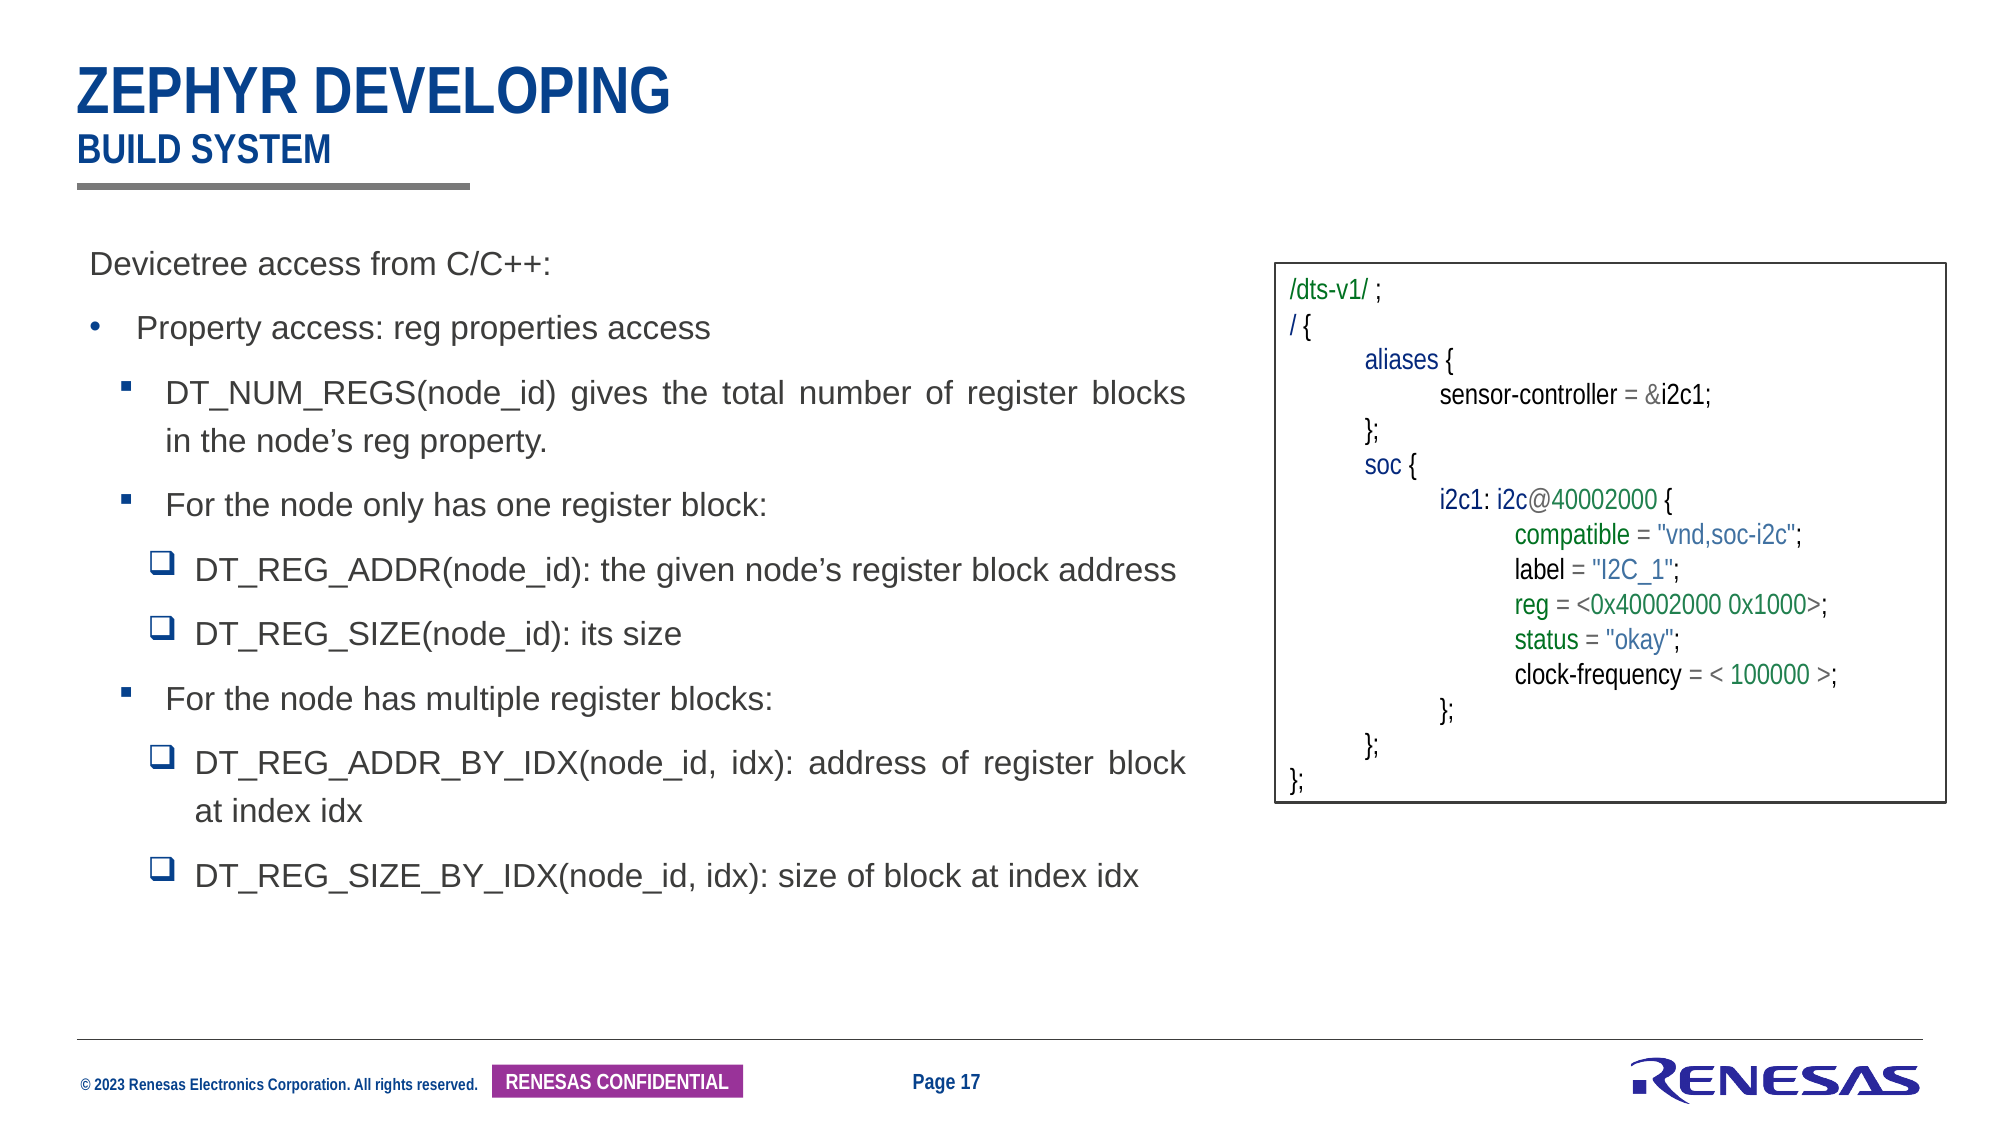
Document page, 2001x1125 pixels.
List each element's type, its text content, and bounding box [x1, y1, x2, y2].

picture [1628, 1055, 1923, 1106]
list Devicetree access from C/C++: Property access: reg properties access DT_NUM_REGS(node_id) gives the total number of register blocks in the node’s reg property. For the node only has one register block: DT_REG_ADDR(node_id): the given node’s register block address DT_REG_SIZE(node_id): its size For the node has multiple register blocks: DT_REG_ADDR_BY_IDX(node_id, idx): address of register block at index idx DT_REG_SIZE_BY_IDX(node_id, idx): size of block at index idx [89, 233, 1188, 897]
text_box /dts-v1/ ; / { aliases { sensor-controller = &i2c1; }; soc { i2c1: i2c@40002000 { compatible = "vnd,soc-i2c"; label = "I2C_1"; reg = <0x40002000 0x1000>; status = "okay"; clock-frequency = < 100000 >; }; }; }; [1274, 263, 1947, 803]
title Zephyr developing build system [76, 54, 1922, 173]
